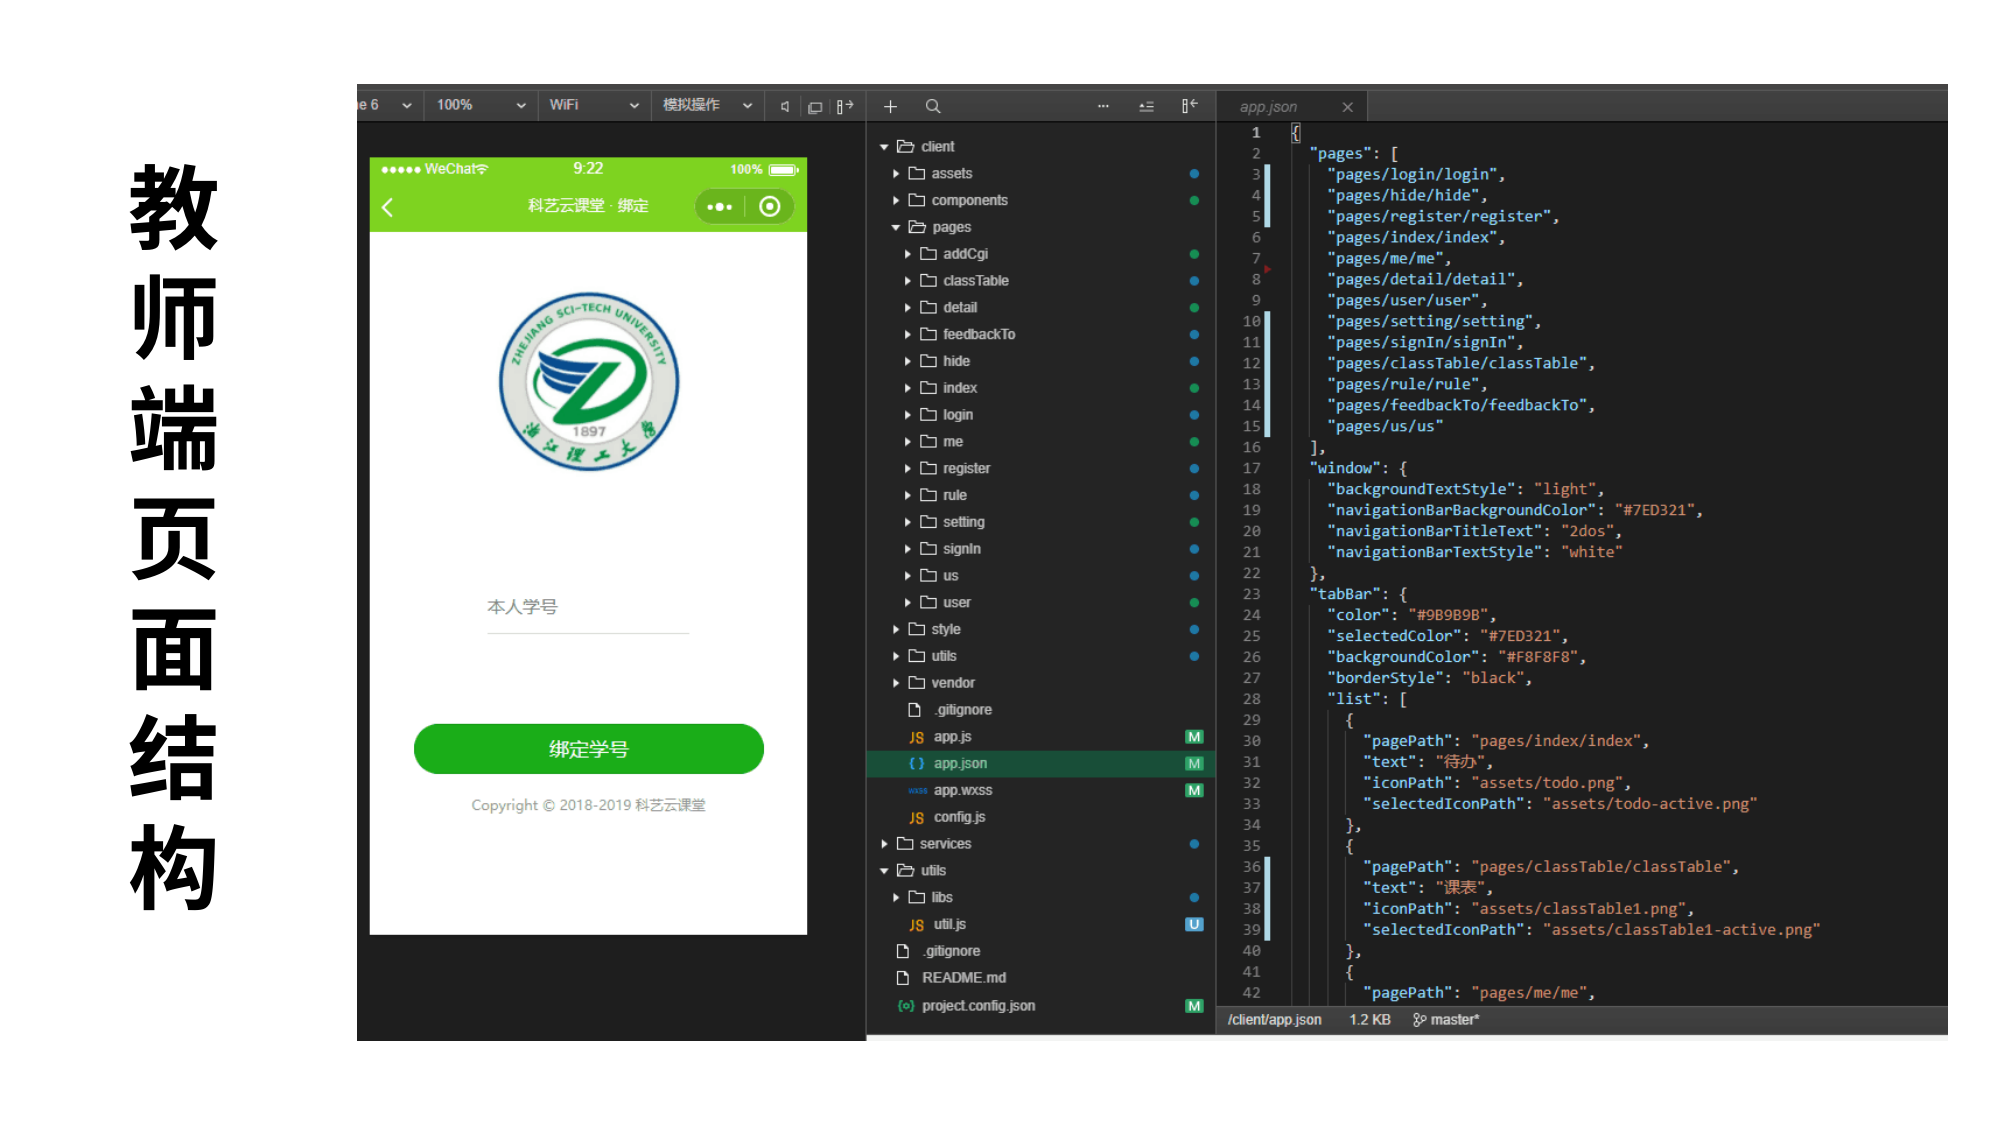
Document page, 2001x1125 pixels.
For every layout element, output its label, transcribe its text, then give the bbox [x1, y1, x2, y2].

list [357, 84, 1948, 1041]
text_box 教 师 端 页 面 结 构 [114, 143, 357, 929]
